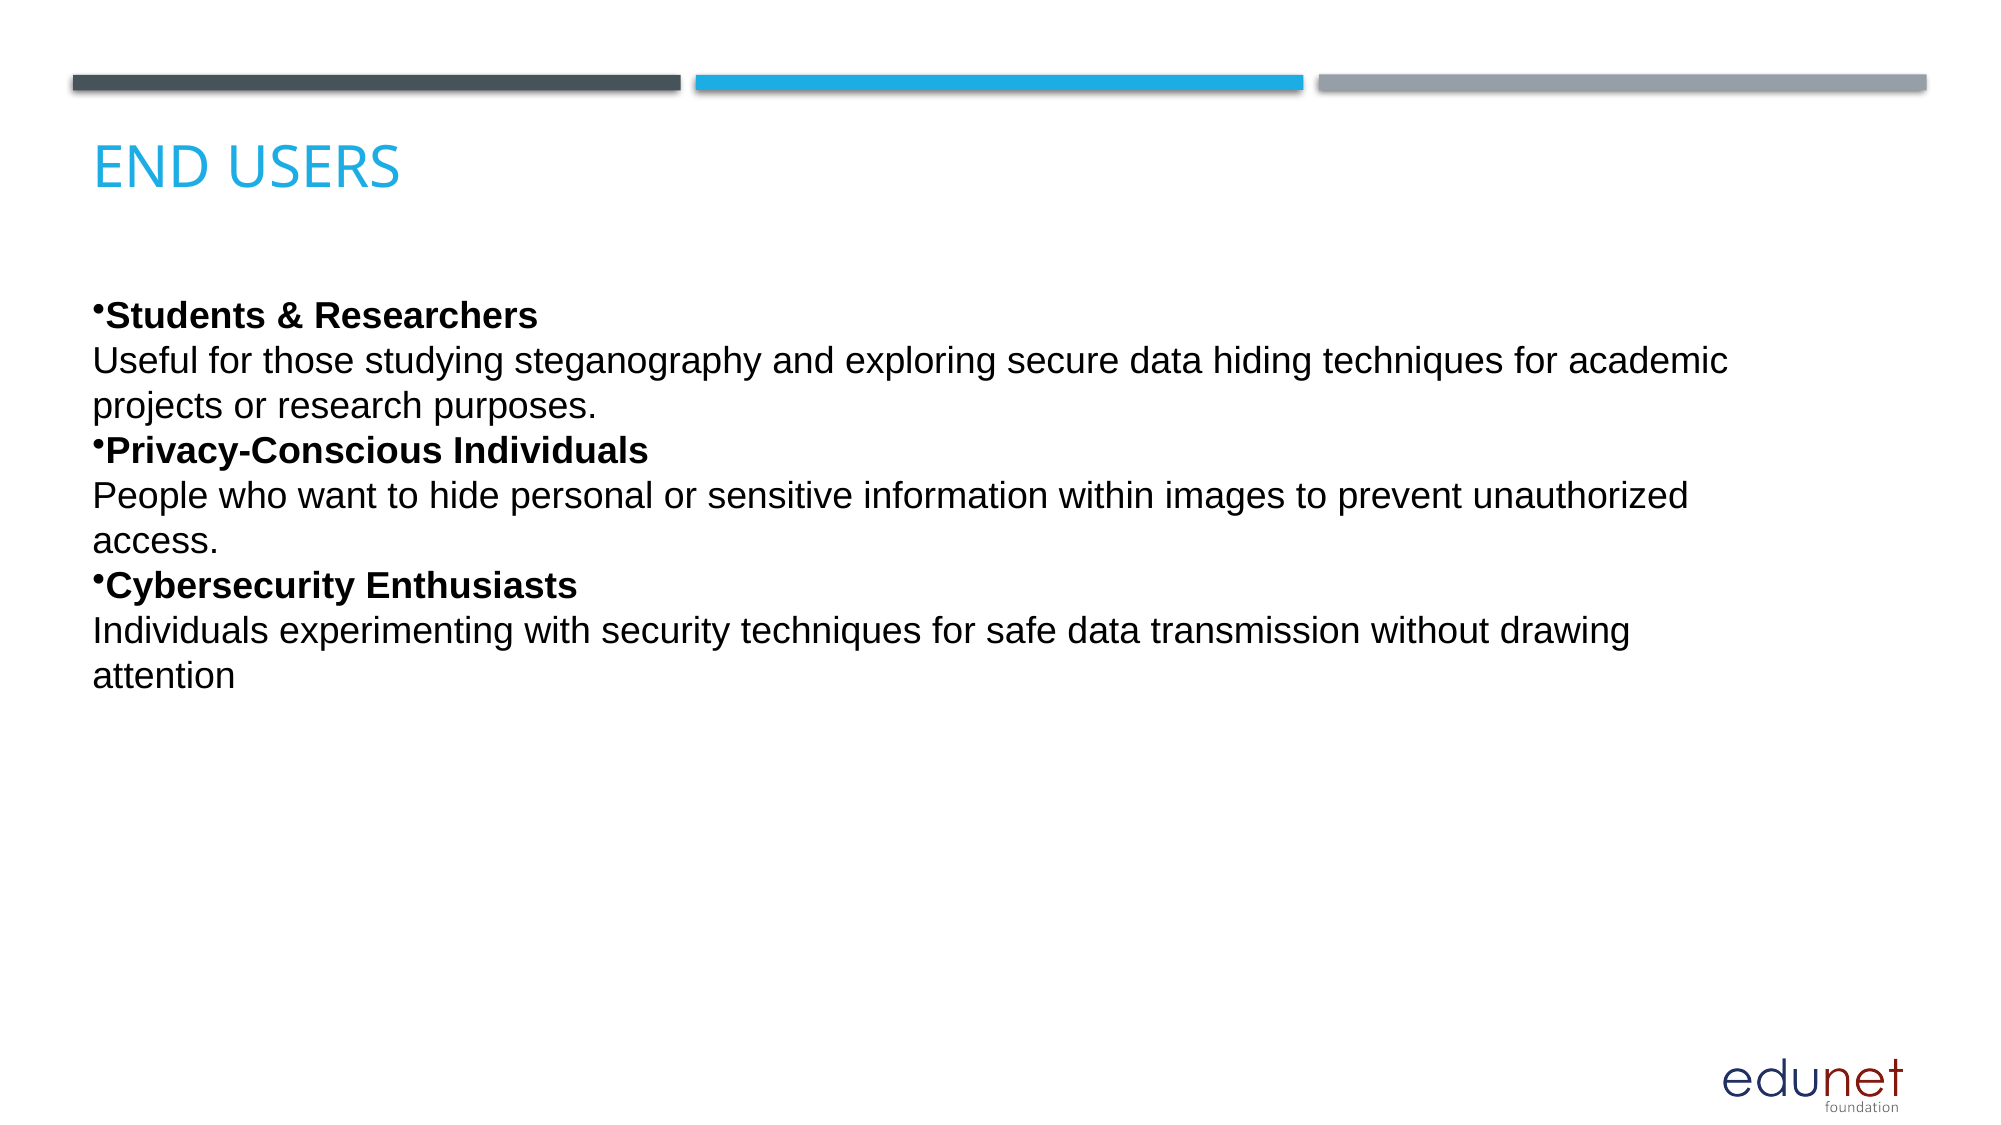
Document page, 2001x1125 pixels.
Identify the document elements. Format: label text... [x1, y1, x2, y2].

text_box Students & Researchers Useful for those studying steganography and exploring secure data hiding techniques for academic projects or research purposes. Privacy-Conscious Individuals People who want to hide personal or sensitive information within images to prevent unauthorized access. Cybersecurity Enthusiasts Individuals experimenting with security techniques for safe data transmission without drawing attention [77, 283, 1785, 749]
title End users [77, 119, 1887, 207]
picture [1719, 1056, 1905, 1116]
